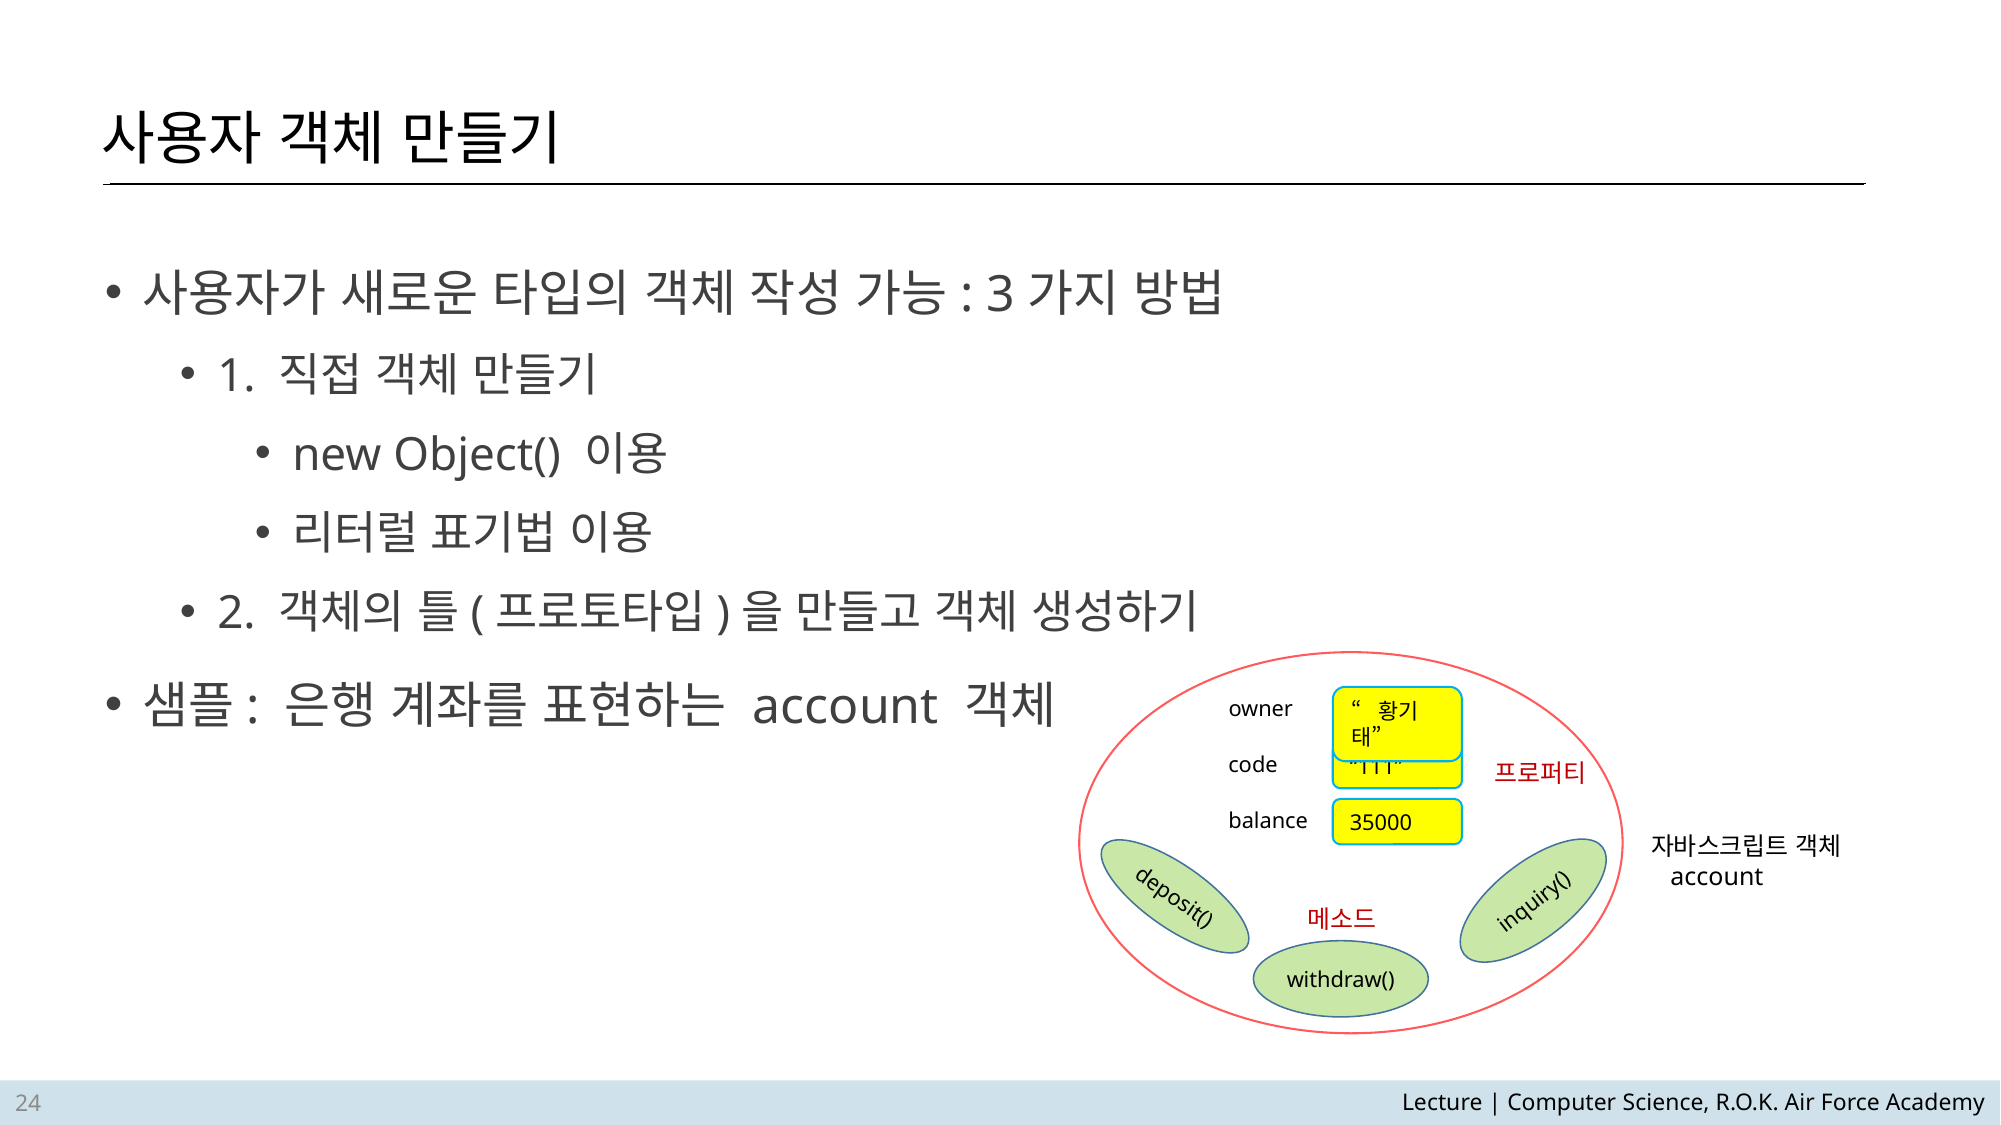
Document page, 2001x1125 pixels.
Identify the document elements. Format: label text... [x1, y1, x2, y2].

list 사용자가 새로운 타입의 객체 작성 가능: 3가지 방법 1. 직접 객체 만들기 new Object() 이용 리터럴 표기법 이용 2. 객체의 틀(프로토타입)을 만들고 객체 생성하기 샘플: 은행 계좌를 표현하는 account 객체 [89, 238, 1863, 1014]
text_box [1079, 652, 1873, 1034]
slide_number 24 [0, 1086, 114, 1123]
list 사용자 객체 만들기 [90, 109, 1862, 172]
